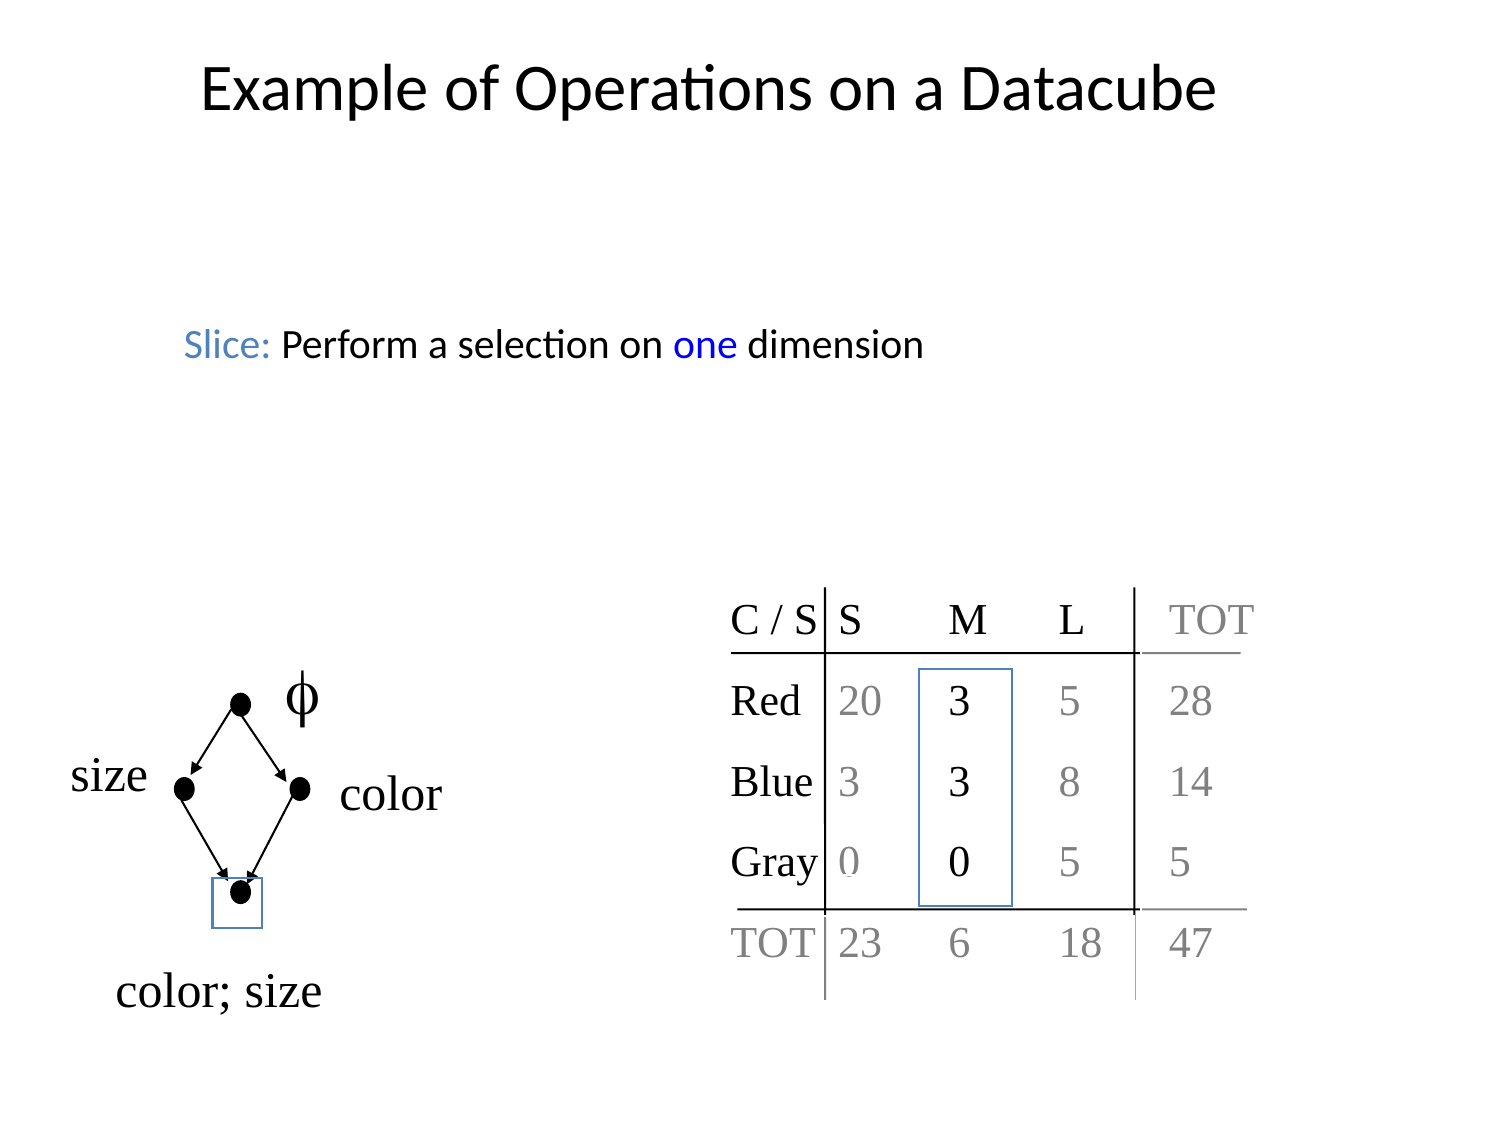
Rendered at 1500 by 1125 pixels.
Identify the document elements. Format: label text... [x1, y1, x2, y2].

text_box size [55, 734, 95, 810]
list Slice: Perform a selection on one dimension [168, 309, 1279, 405]
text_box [100, 562, 1301, 1060]
title Example of Operations on a Datacube [31, 18, 1388, 149]
